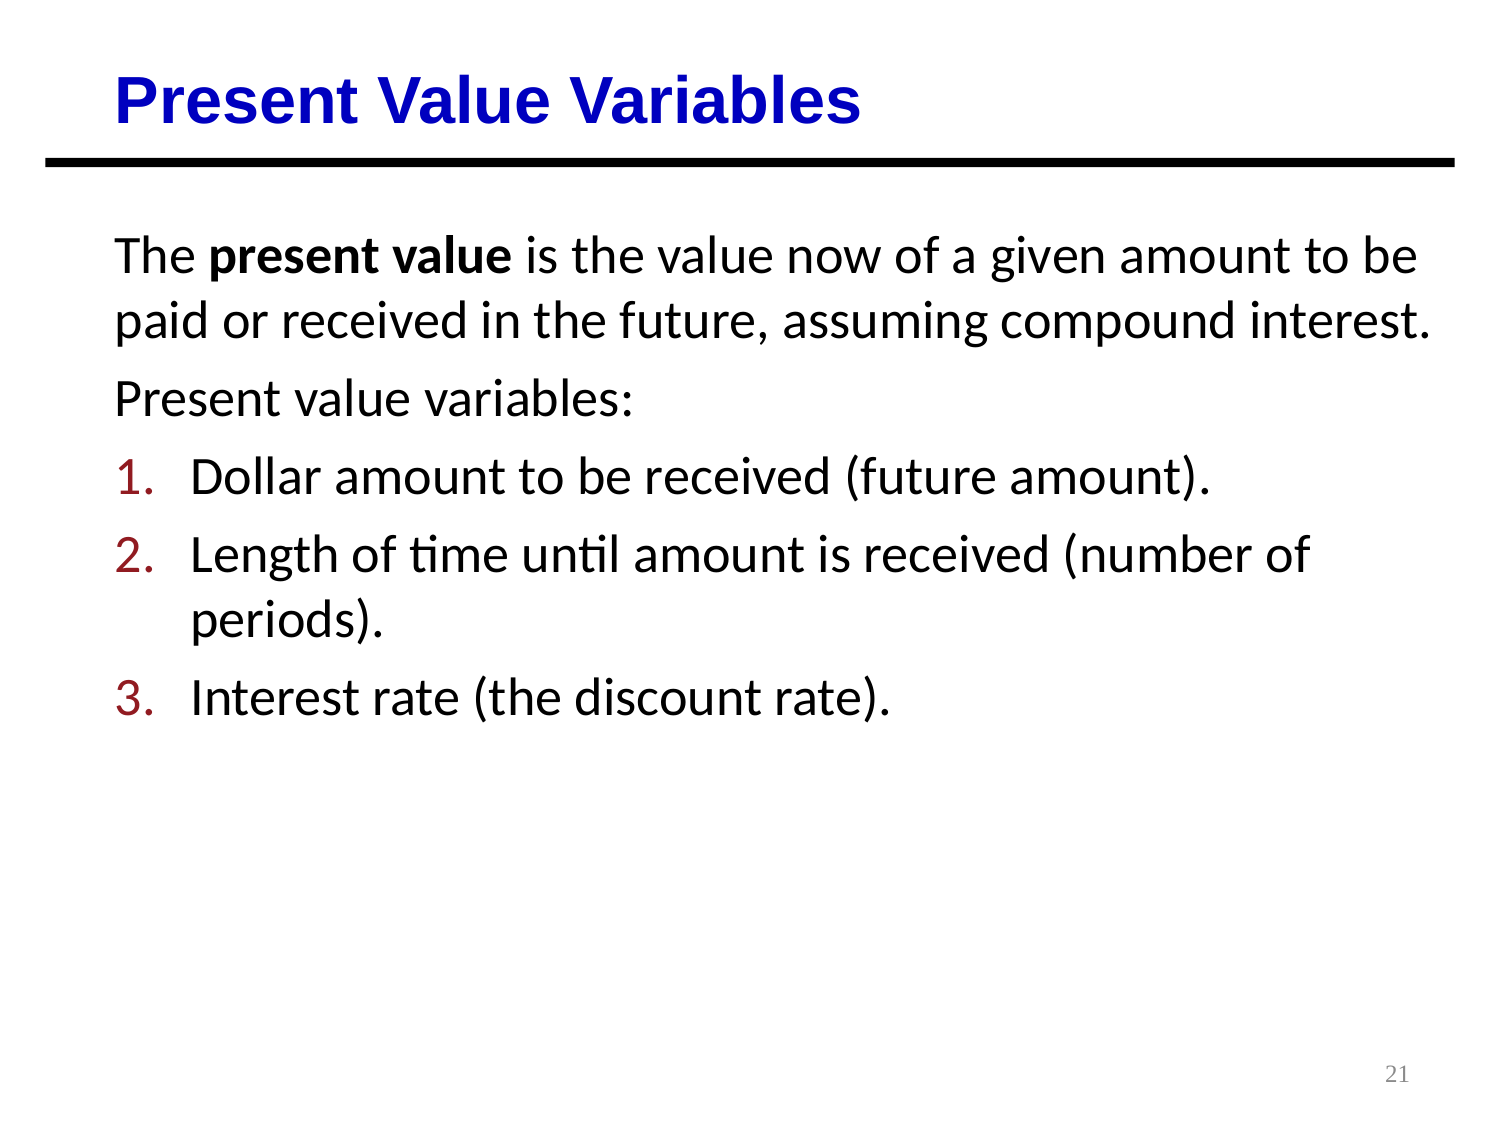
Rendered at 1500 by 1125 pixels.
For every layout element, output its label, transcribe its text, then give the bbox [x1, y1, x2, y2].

text_box Present Value Variables [99, 50, 1350, 142]
slide_number 21 [1074, 1042, 1425, 1103]
text_box The present value is the value now of a given amount to be paid or received in the future, assuming compound interest. Present value variables: Dollar amount to be received (future amount). Length of time until amount is received (number of periods). Interest rate (the discount rate). [99, 212, 1450, 903]
